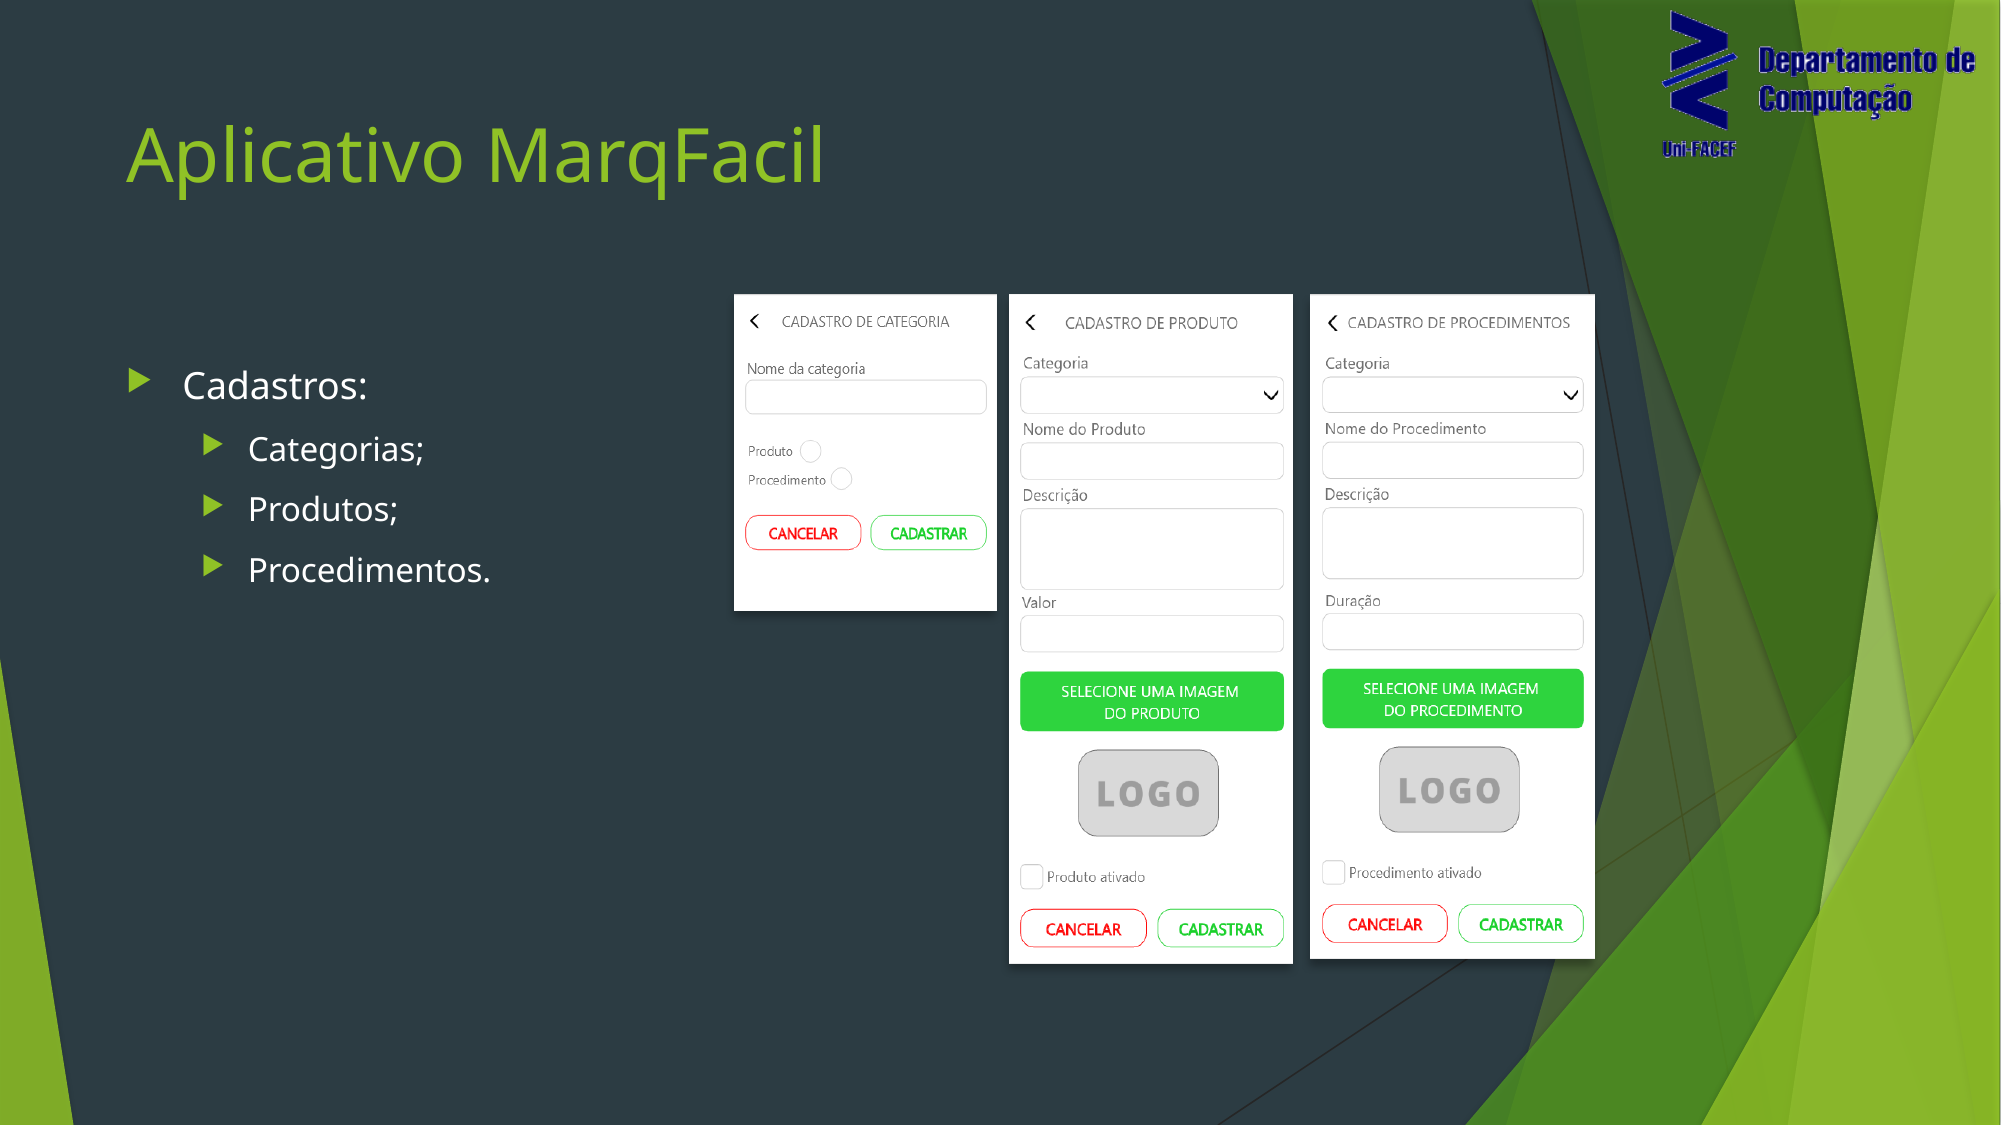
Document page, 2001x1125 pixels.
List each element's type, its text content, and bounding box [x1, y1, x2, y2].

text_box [734, 294, 1596, 965]
picture [1636, 0, 2000, 173]
list Cadastros: Categorias; Produtos; Procedimentos. [111, 354, 600, 992]
title Aplicativo MarqFacil [111, 99, 1522, 317]
